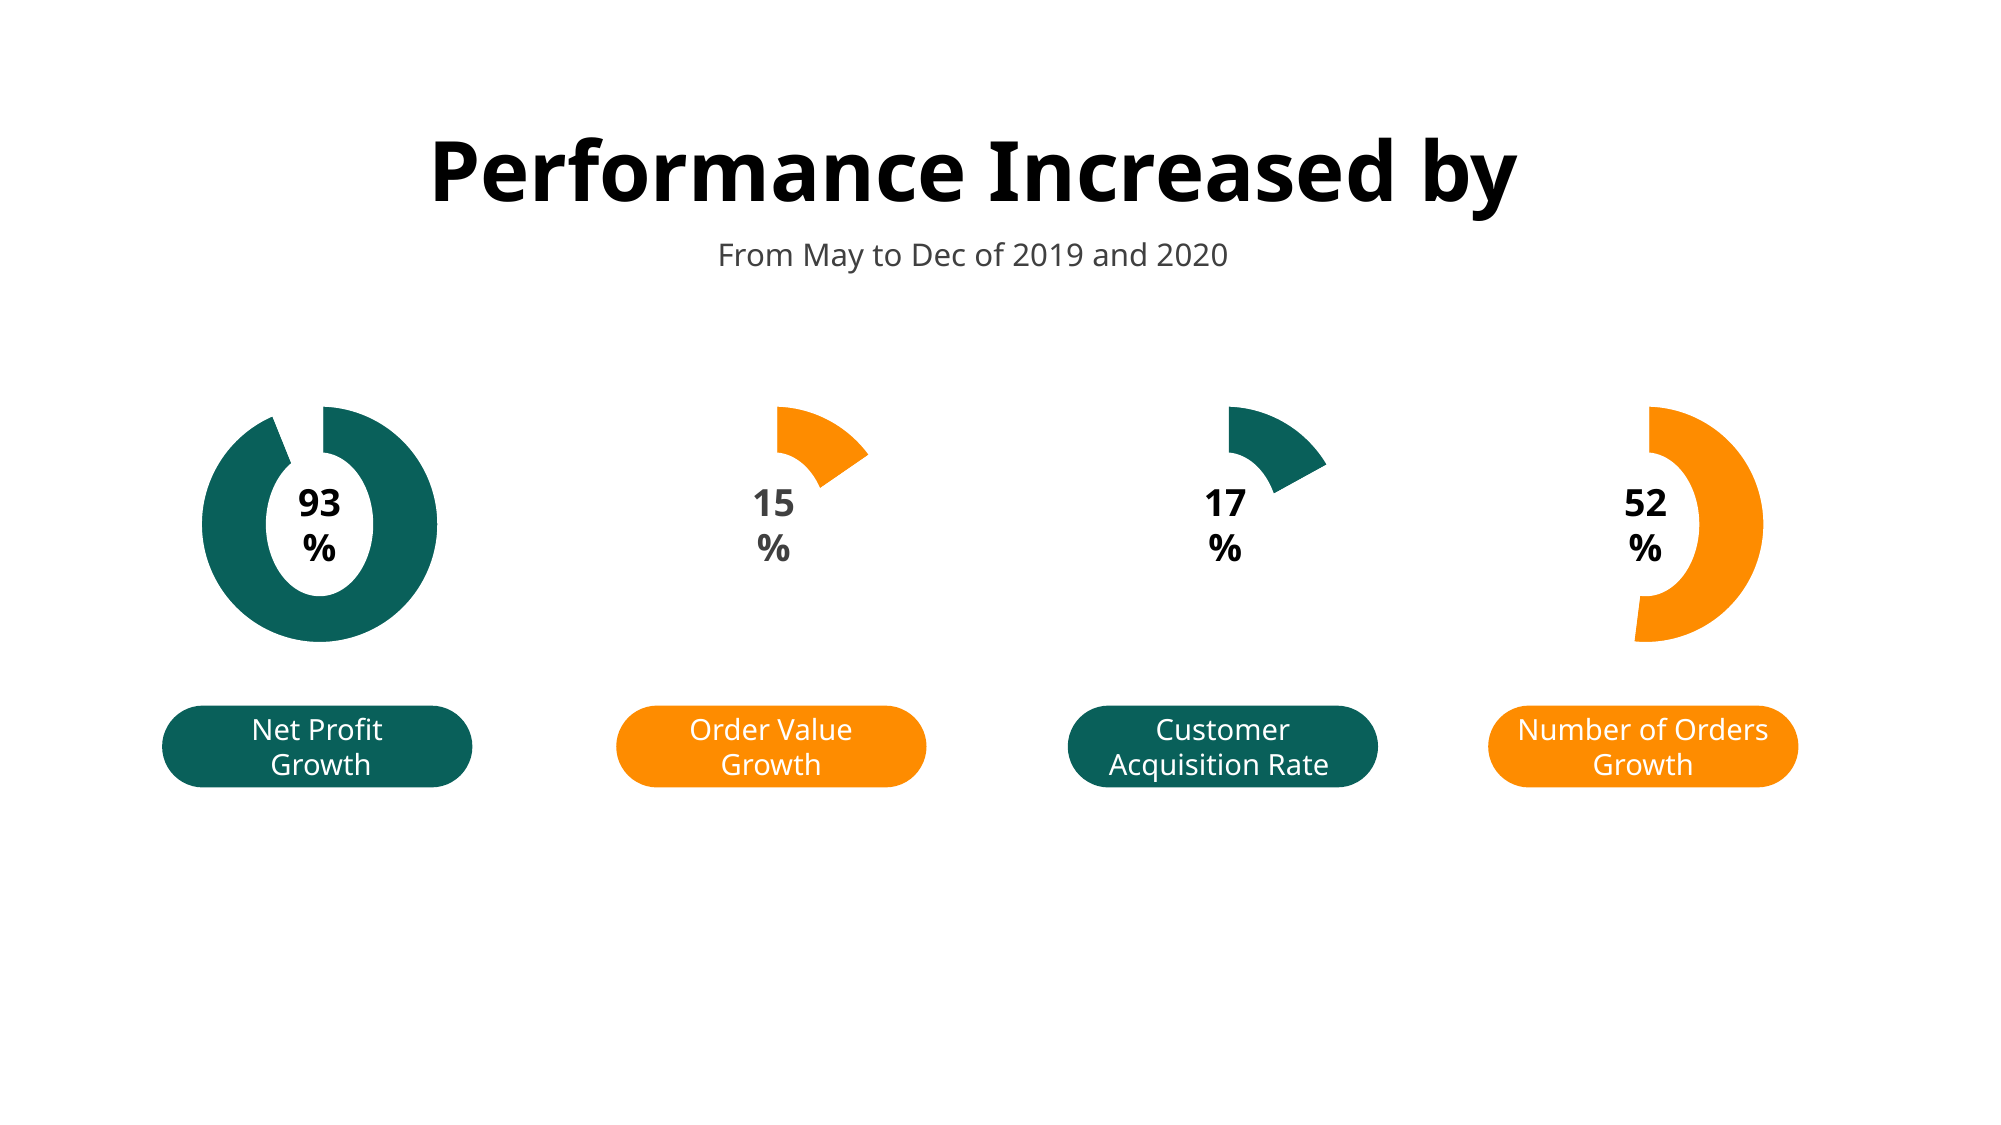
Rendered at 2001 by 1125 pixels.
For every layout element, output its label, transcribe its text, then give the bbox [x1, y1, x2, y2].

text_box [1067, 366, 1379, 788]
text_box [608, 366, 939, 847]
text_box From May to Dec of 2019 and 2020 [110, 232, 1836, 314]
text_box Performance Increased by [110, 121, 1836, 204]
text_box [1488, 366, 1799, 788]
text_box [162, 366, 473, 788]
